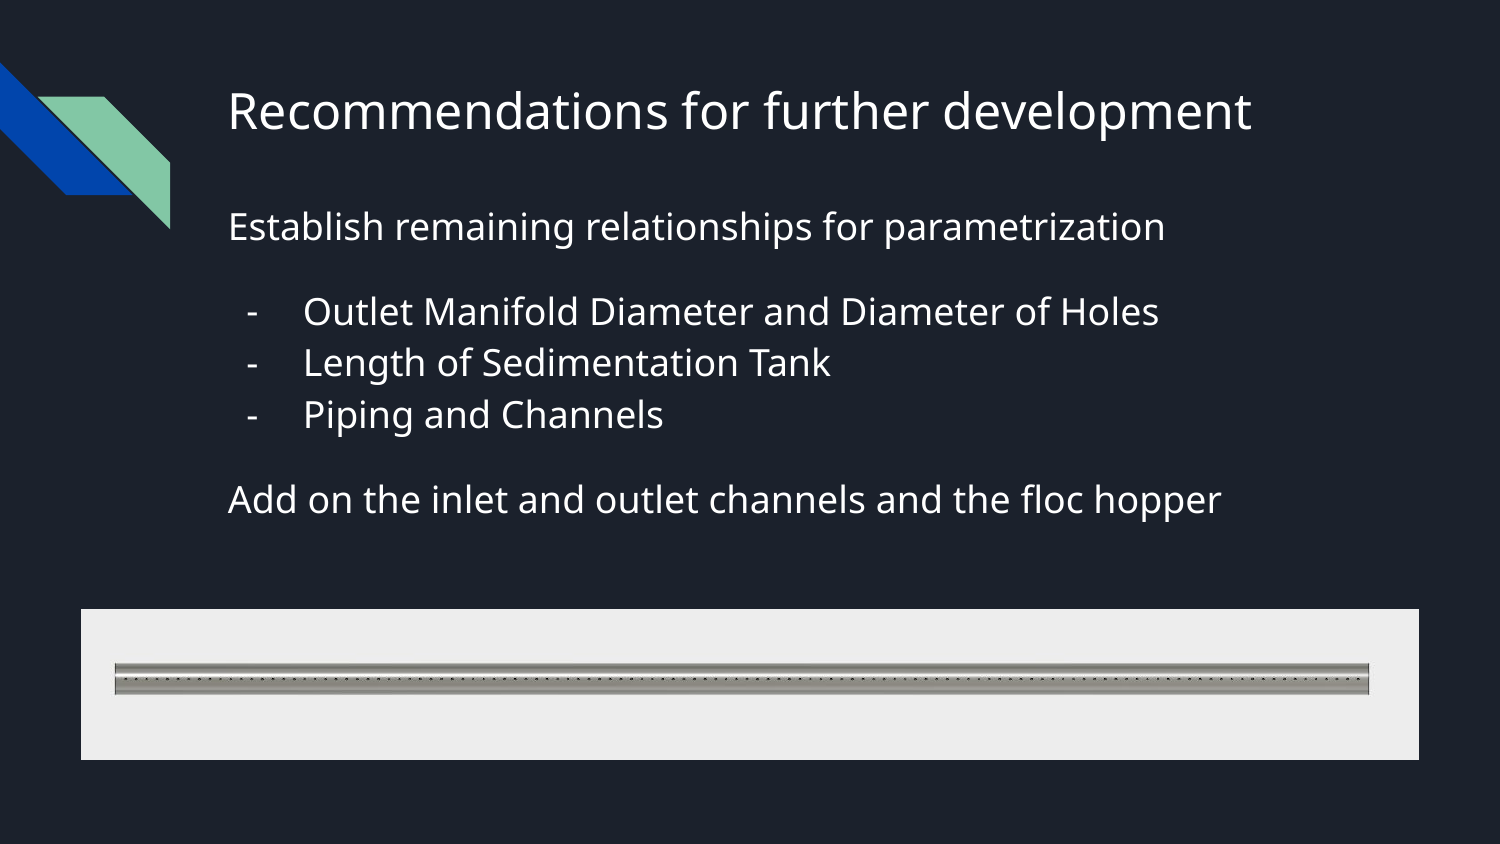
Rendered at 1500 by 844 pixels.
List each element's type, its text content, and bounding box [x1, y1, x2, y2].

picture [80, 609, 1420, 760]
title Recommendations for further development [212, 64, 1368, 180]
list Establish remaining relationships for parametrization Outlet Manifold Diameter and Diameter of Holes Length of Sedimentation Tank Piping and Channels Add on the inlet and outlet channels and the floc hopper [212, 180, 1413, 607]
